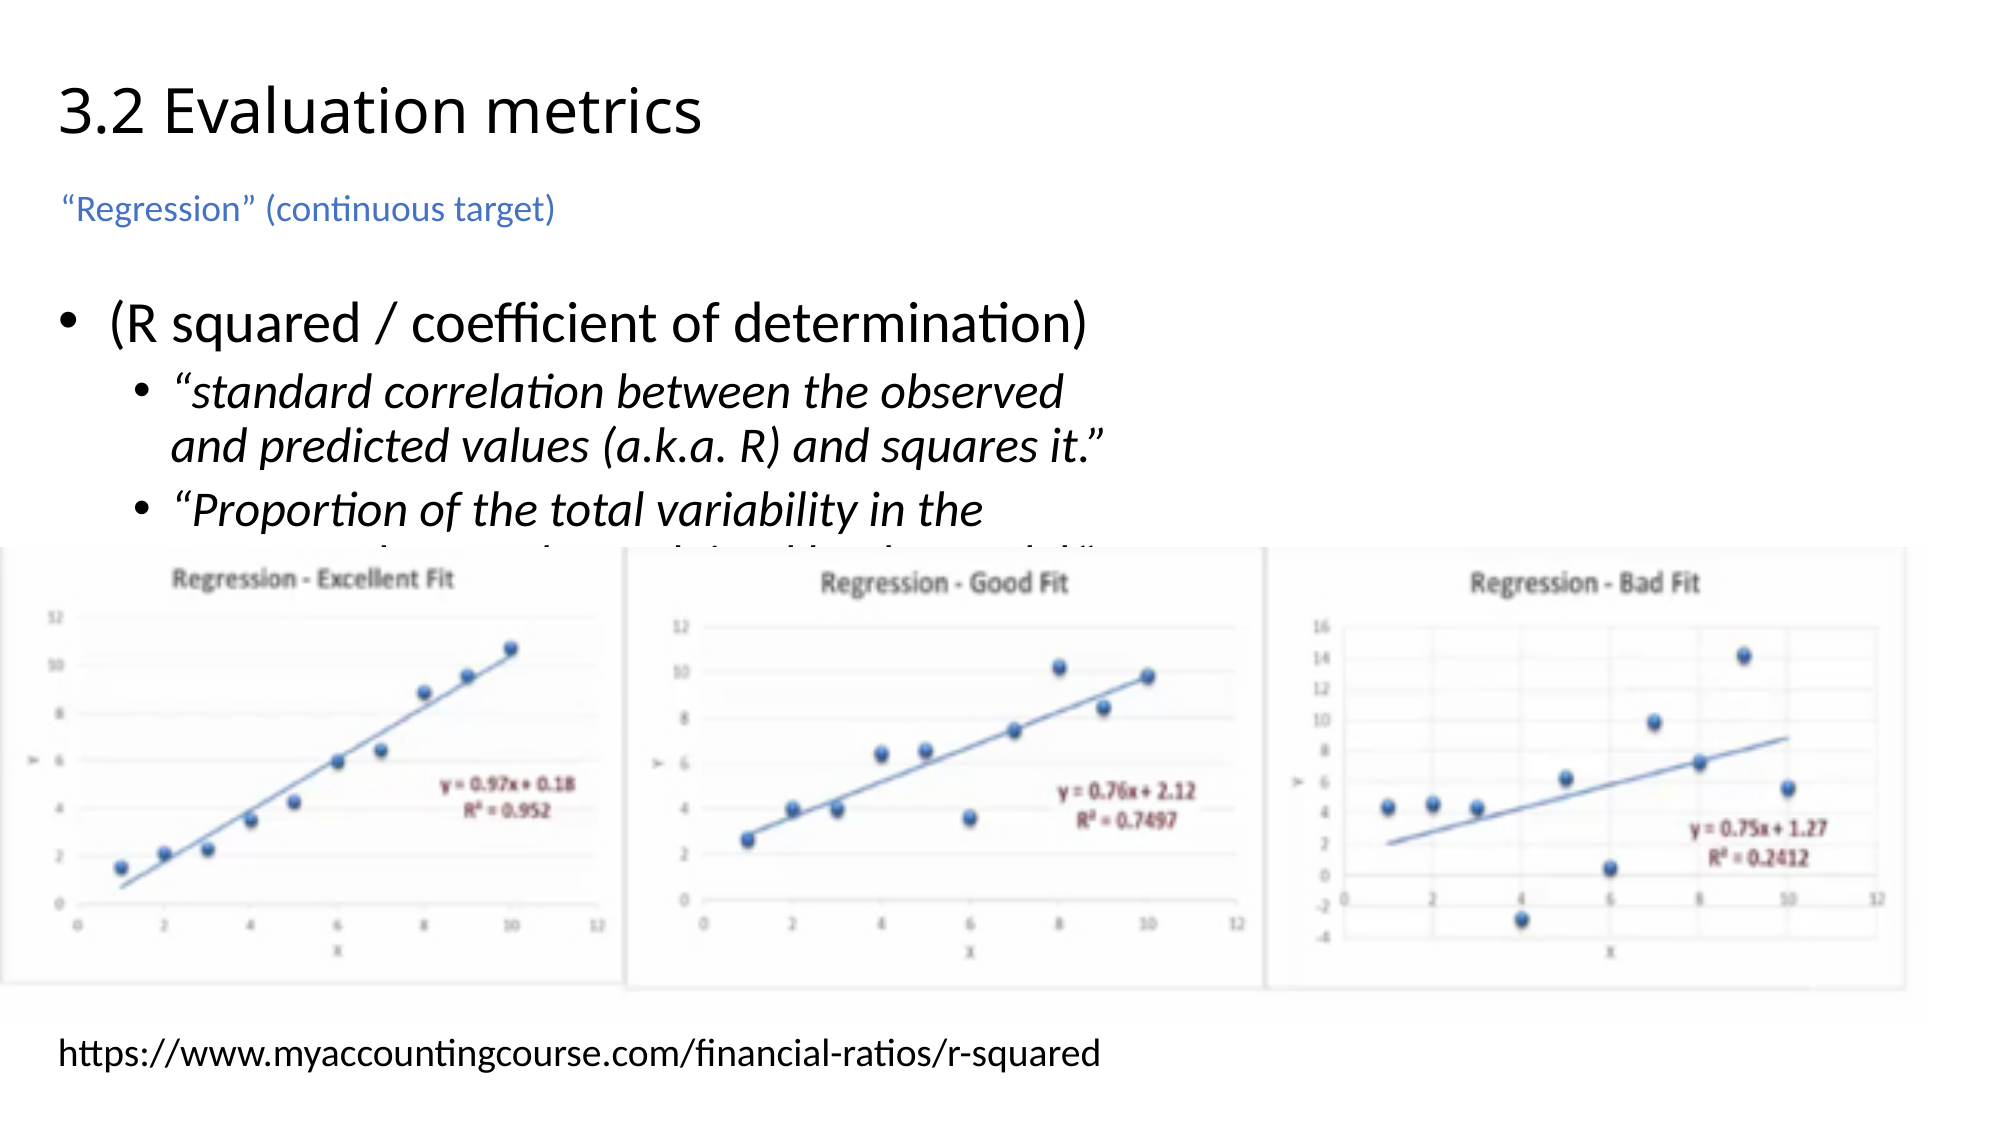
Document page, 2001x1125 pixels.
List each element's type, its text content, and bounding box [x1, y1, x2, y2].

text_box https://www.myaccountingcourse.com/financial-ratios/r-squared [43, 1019, 1955, 1082]
list “Regression” (continuous target) [45, 181, 1957, 248]
picture [0, 547, 1926, 1020]
title 3.2 Evaluation metrics [43, 39, 1957, 188]
